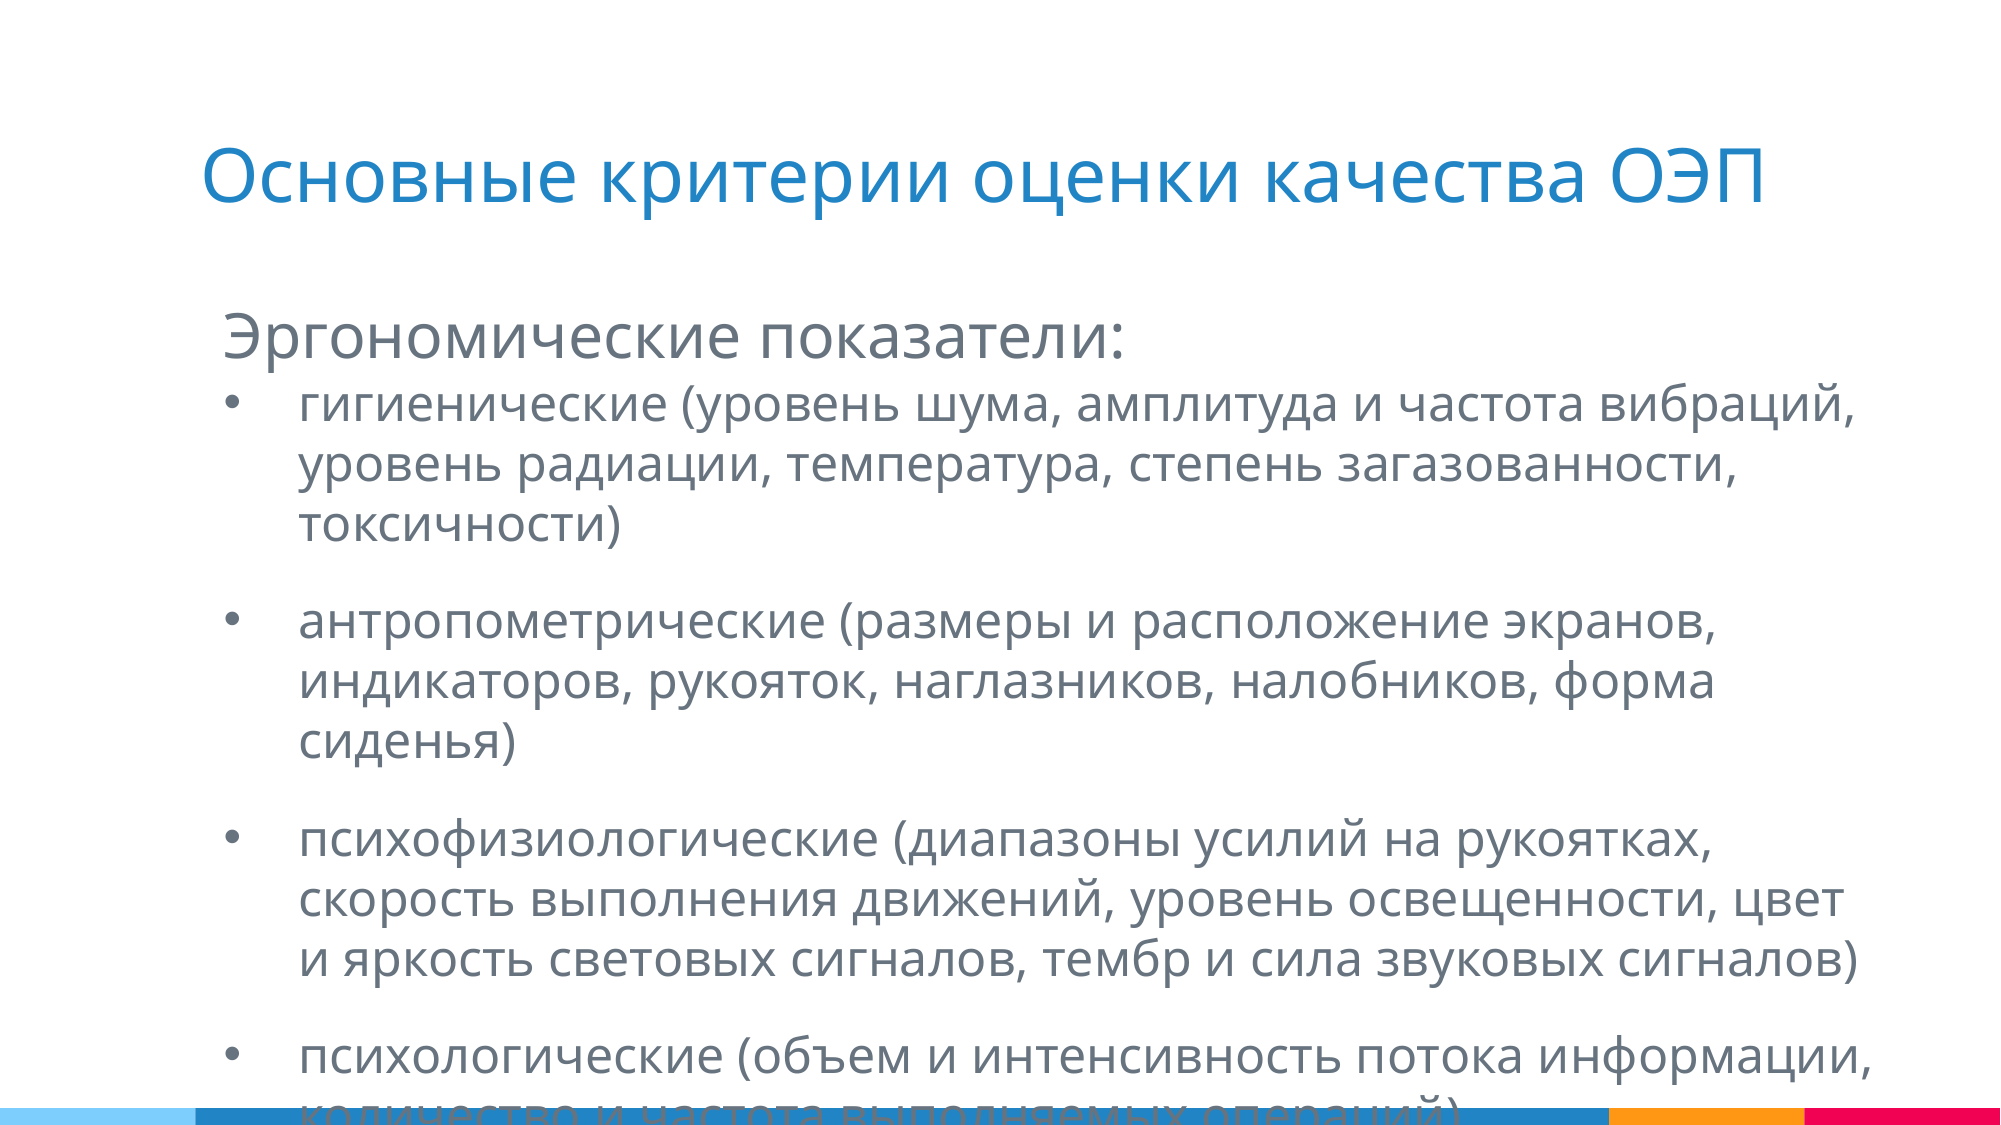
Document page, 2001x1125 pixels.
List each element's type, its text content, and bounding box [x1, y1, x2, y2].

text_box Основные критерии оценки качества ОЭП [184, 45, 1816, 233]
list Эргономические показатели: гигиенические (уровень шума, амплитуда и частота вибраций, уровень радиации, температура, степень загазованности, токсичности) антропометрические (размеры и расположение экранов, индикаторов, рукояток, наглазников, налобников, форма сиденья) психофизиологические (диапазоны усилий на рукоятках, скорость выполнения движений, уровень освещенности, цвет и яркость световых сигналов, тембр и сила звуковых сигналов) психологические (объем и интенсивность потока информации, количество и частота выполняемых операций) [208, 243, 1898, 1078]
